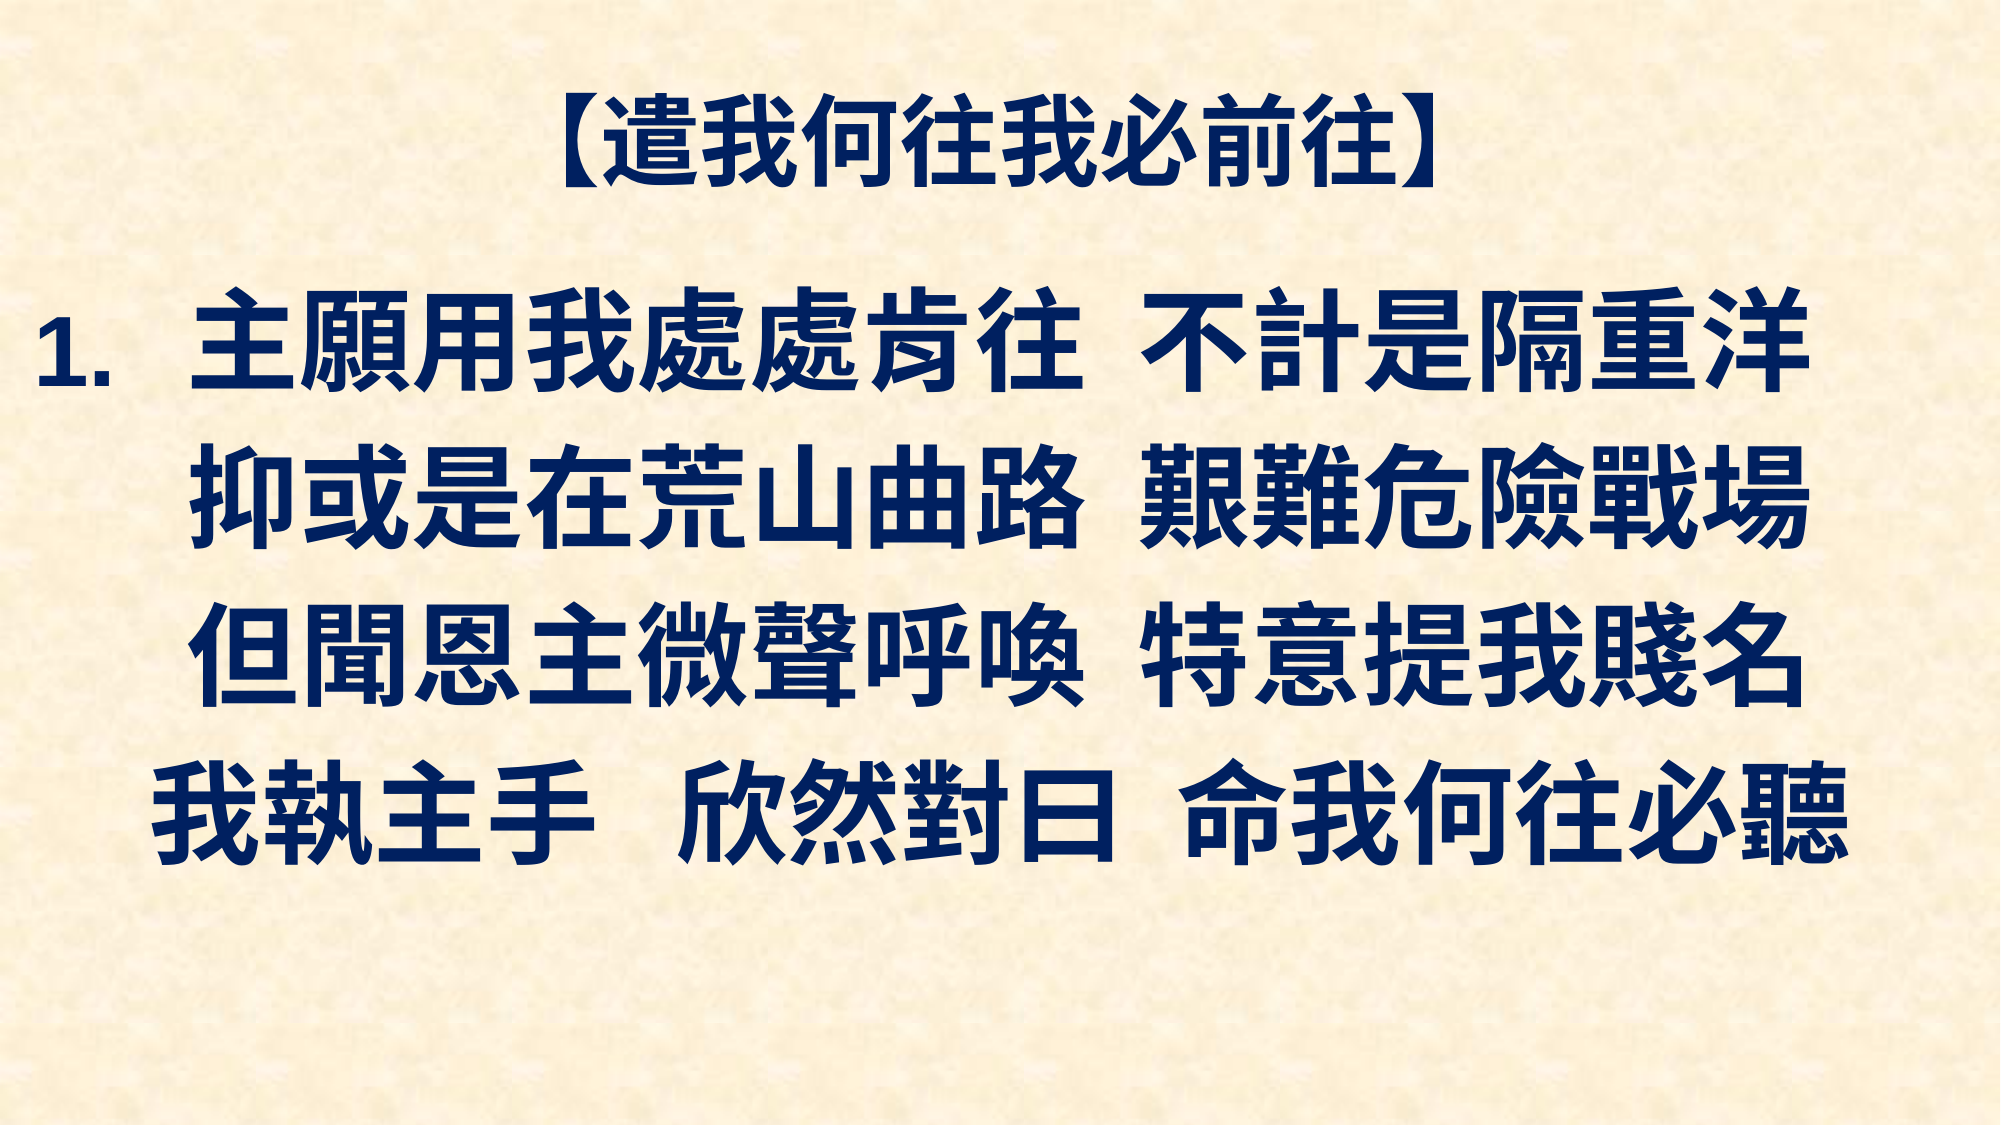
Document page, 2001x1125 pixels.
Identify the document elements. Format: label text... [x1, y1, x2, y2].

text_box 1. [0, 278, 150, 414]
title 【遣我何往我必前往】 [99, 45, 1900, 233]
picture [0, 0, 2001, 1125]
list 主願用我處處肯往 不計是隔重洋 抑或是在荒山曲路 艱難危險戰場 但聞恩主微聲呼喚 特意提我賤名 我執主手 欣然對曰 命我何往必聽 [99, 262, 1900, 1005]
